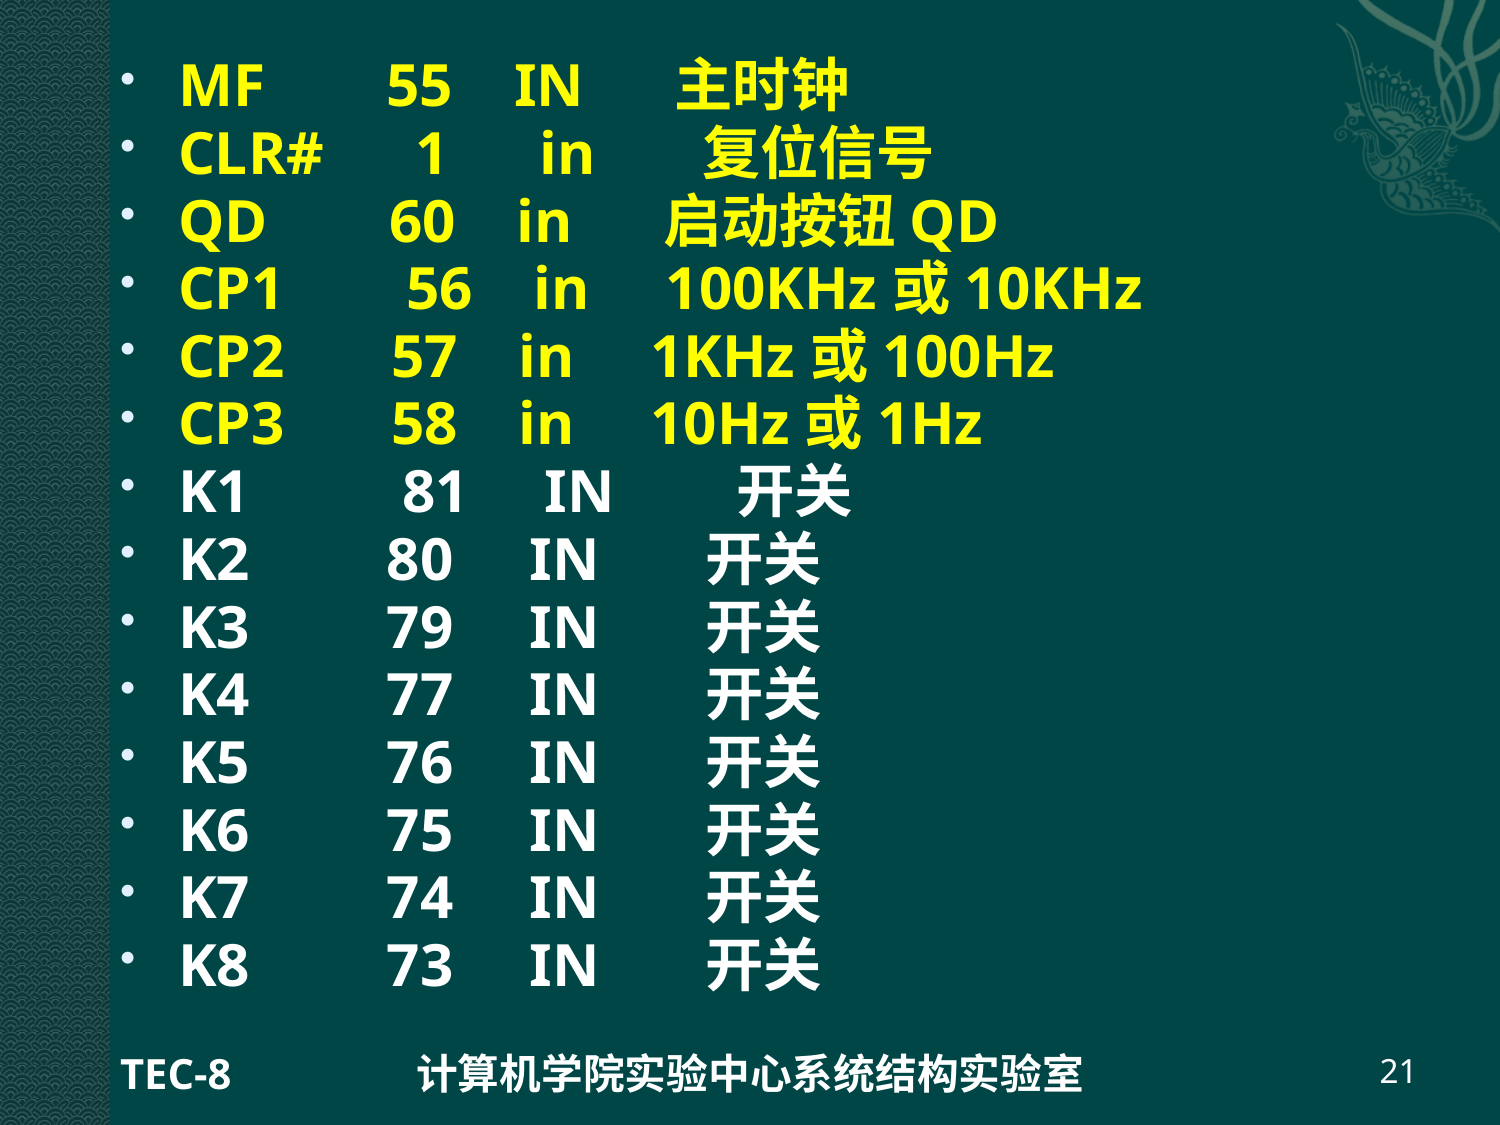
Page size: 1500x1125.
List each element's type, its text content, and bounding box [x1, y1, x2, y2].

slide_number 21 [1074, 1042, 1425, 1103]
picture [0, 0, 110, 1125]
text_box MF 55 IN 主时钟 CLR# 1 in 复位信号 QD 60 in 启动按钮QD CP1 56 in 100KHz或10KHz CP2 57 in 1KHz或100Hz CP3 58 in 10Hz或1Hz K1 81 IN 开关 K2 80 IN 开关 K3 79 IN 开关 K4 77 IN 开关 K5 76 IN 开关 K6 75 IN 开关 K7 74 IN 开关 K8 73 IN 开关 [107, 54, 1442, 1006]
footer 计算机学院实验中心系统结构实验室 [76, 1042, 1074, 1103]
